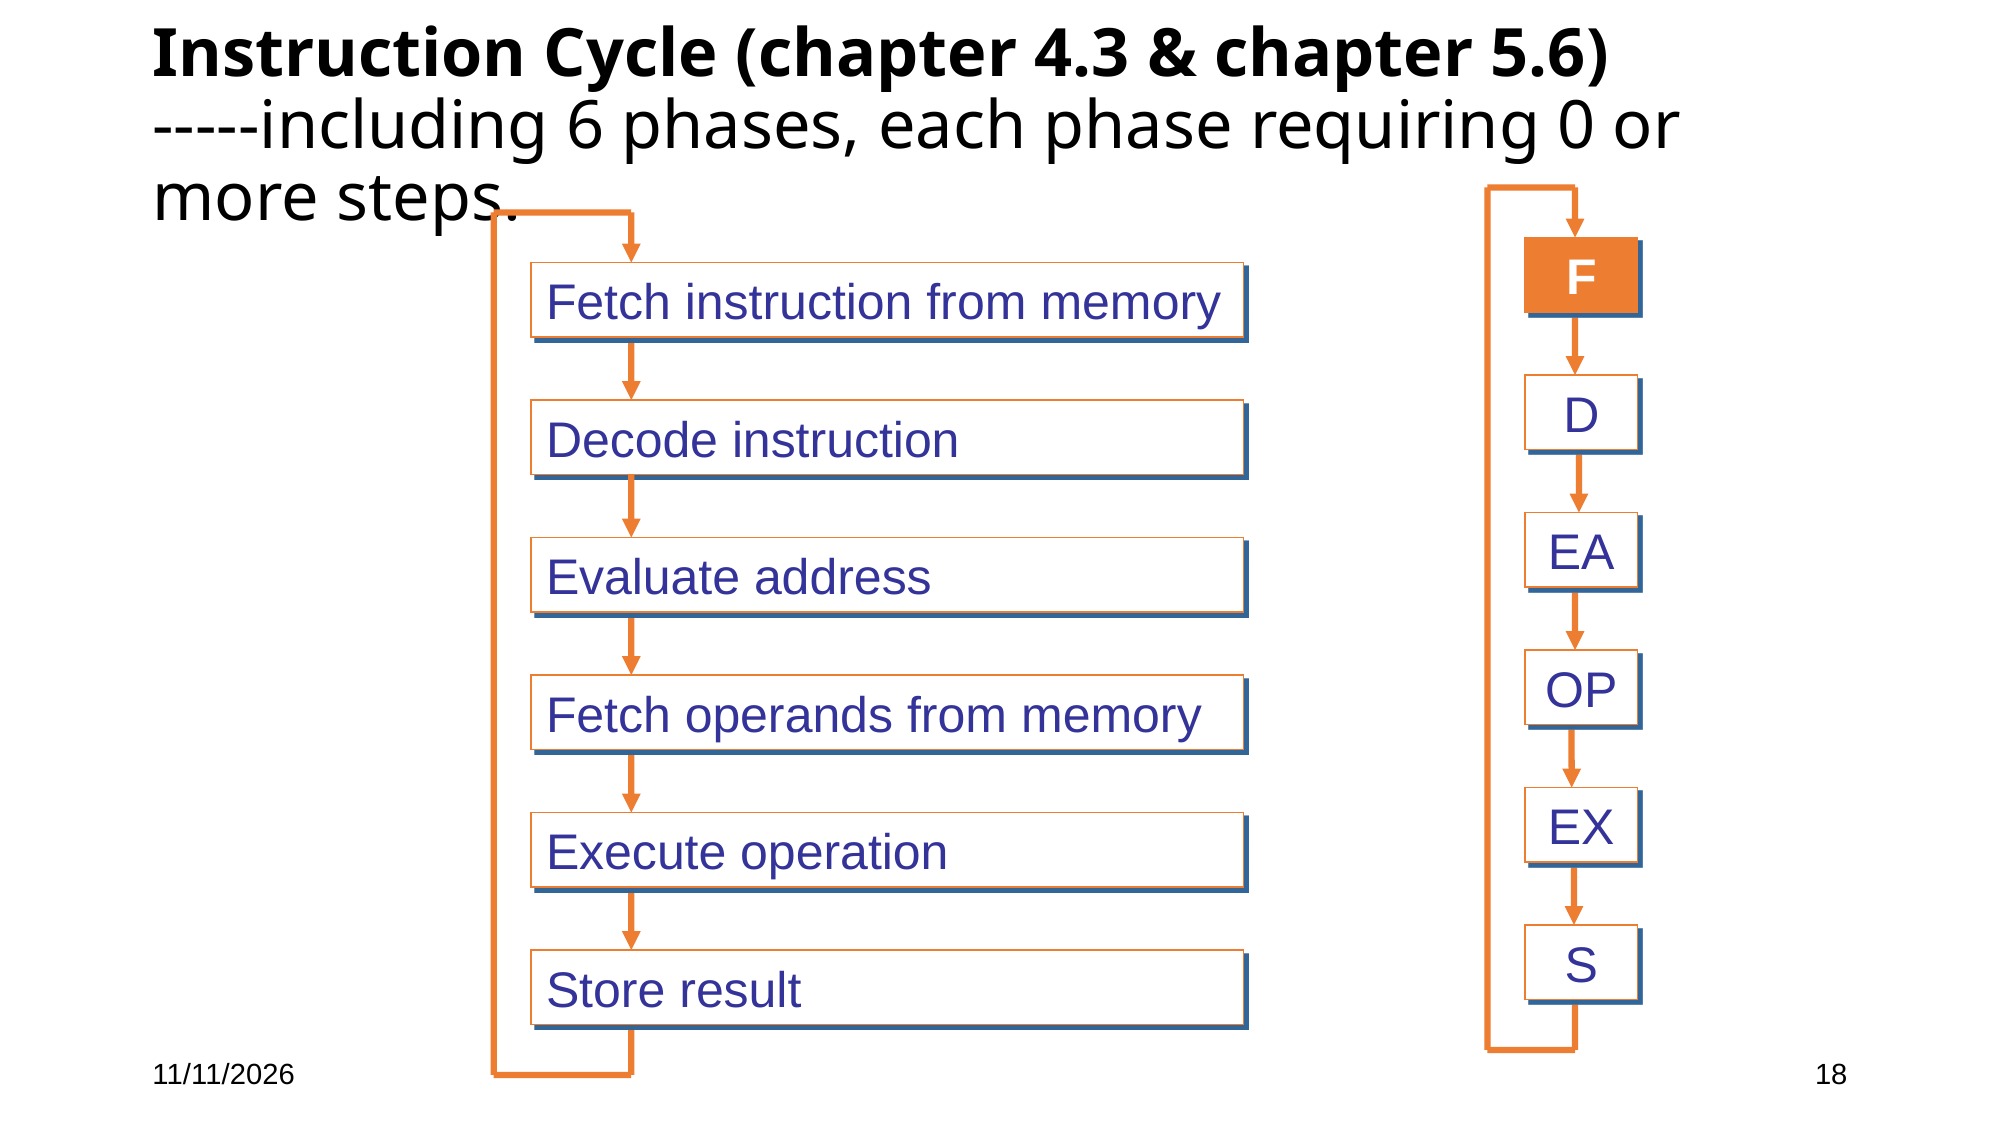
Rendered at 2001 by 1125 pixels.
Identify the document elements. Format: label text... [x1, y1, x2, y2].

title Instruction Cycle (chapter 4.3 & chapter 5.6) -----including 6 phases, each phase requiring 0 or more steps. [137, 59, 1863, 195]
slide_number 18 [1412, 1042, 1863, 1103]
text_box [1487, 187, 1638, 1050]
text_box Evaluate address [531, 537, 1244, 613]
text_box [625, 212, 638, 262]
text_box Fetch operands from memory [531, 674, 1244, 750]
text_box [625, 617, 638, 674]
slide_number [137, 1042, 588, 1103]
text_box Store result [531, 949, 1244, 1025]
text_box Decode instruction [531, 399, 1244, 475]
text_box [625, 754, 638, 812]
text_box [625, 892, 638, 949]
text_box Fetch instruction from memory [531, 262, 1244, 338]
text_box Execute operation [531, 812, 1244, 888]
text_box [625, 474, 638, 537]
text_box [625, 342, 638, 400]
